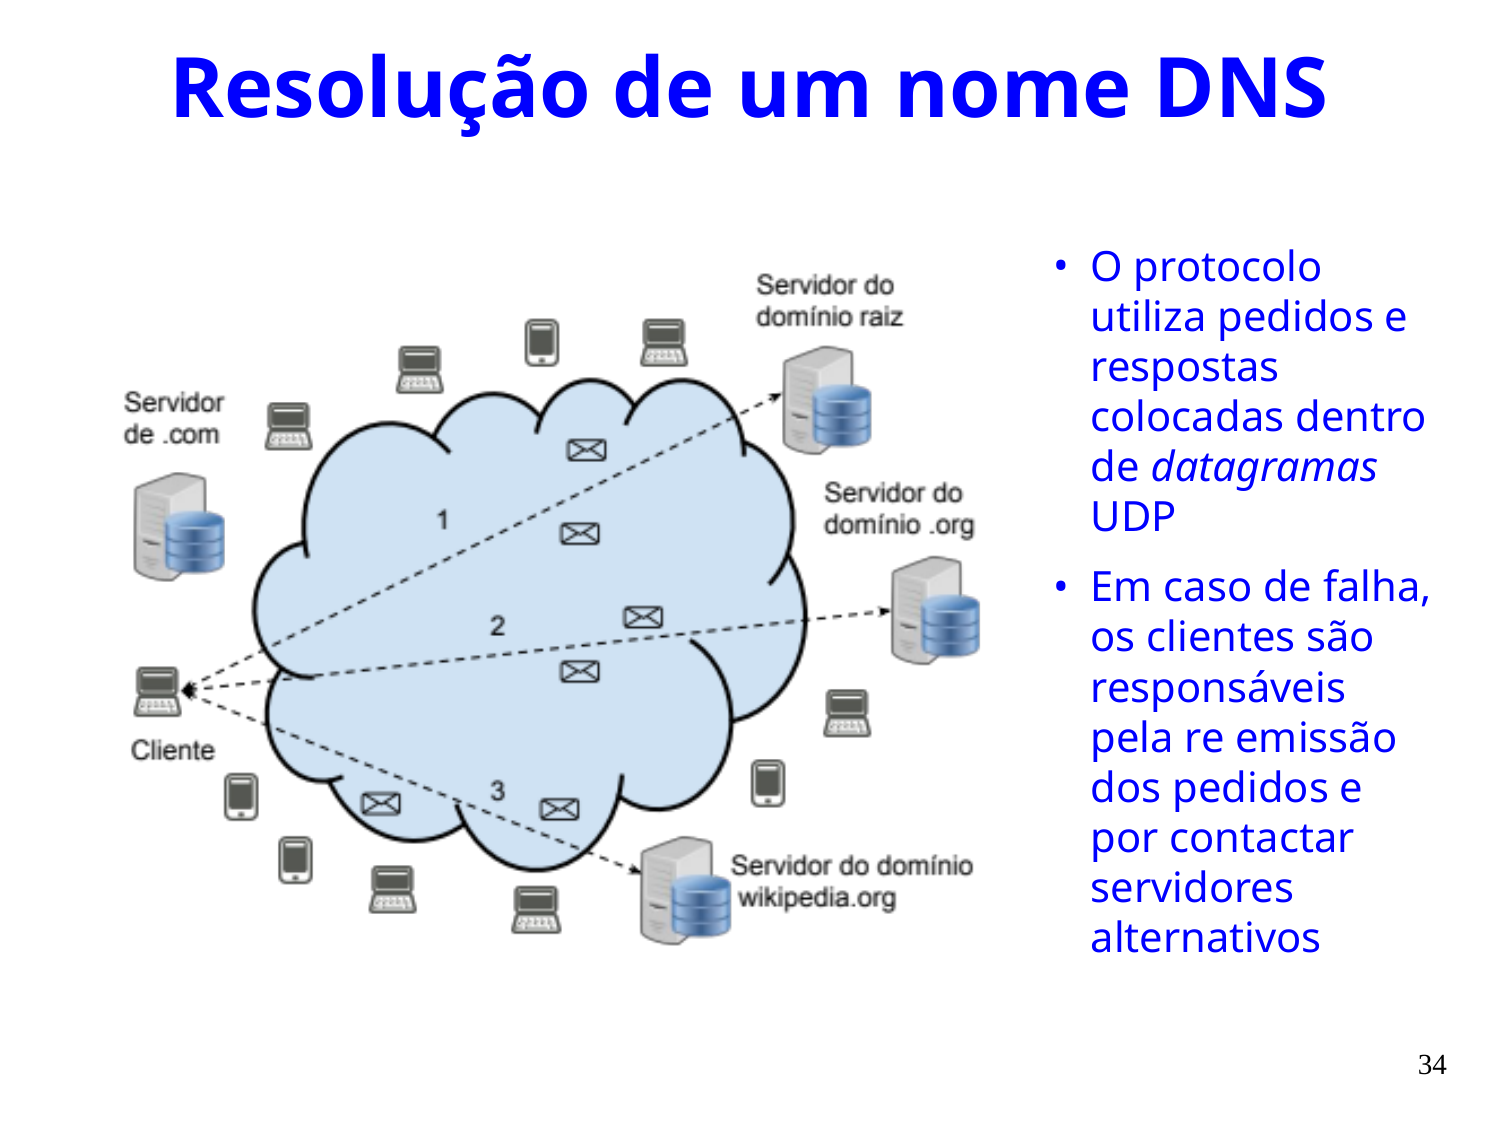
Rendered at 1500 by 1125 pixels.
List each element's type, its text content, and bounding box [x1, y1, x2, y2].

title Resolução de um nome DNS [87, 35, 1412, 149]
picture [87, 217, 1053, 998]
list O protocolo utiliza pedidos e respostas colocadas dentro de datagramas UDP Em caso de falha, os clientes são responsáveis pela re emissão dos pedidos e por contactar servidores alternativos [1038, 160, 1449, 1024]
slide_number 34 [1312, 1037, 1463, 1100]
